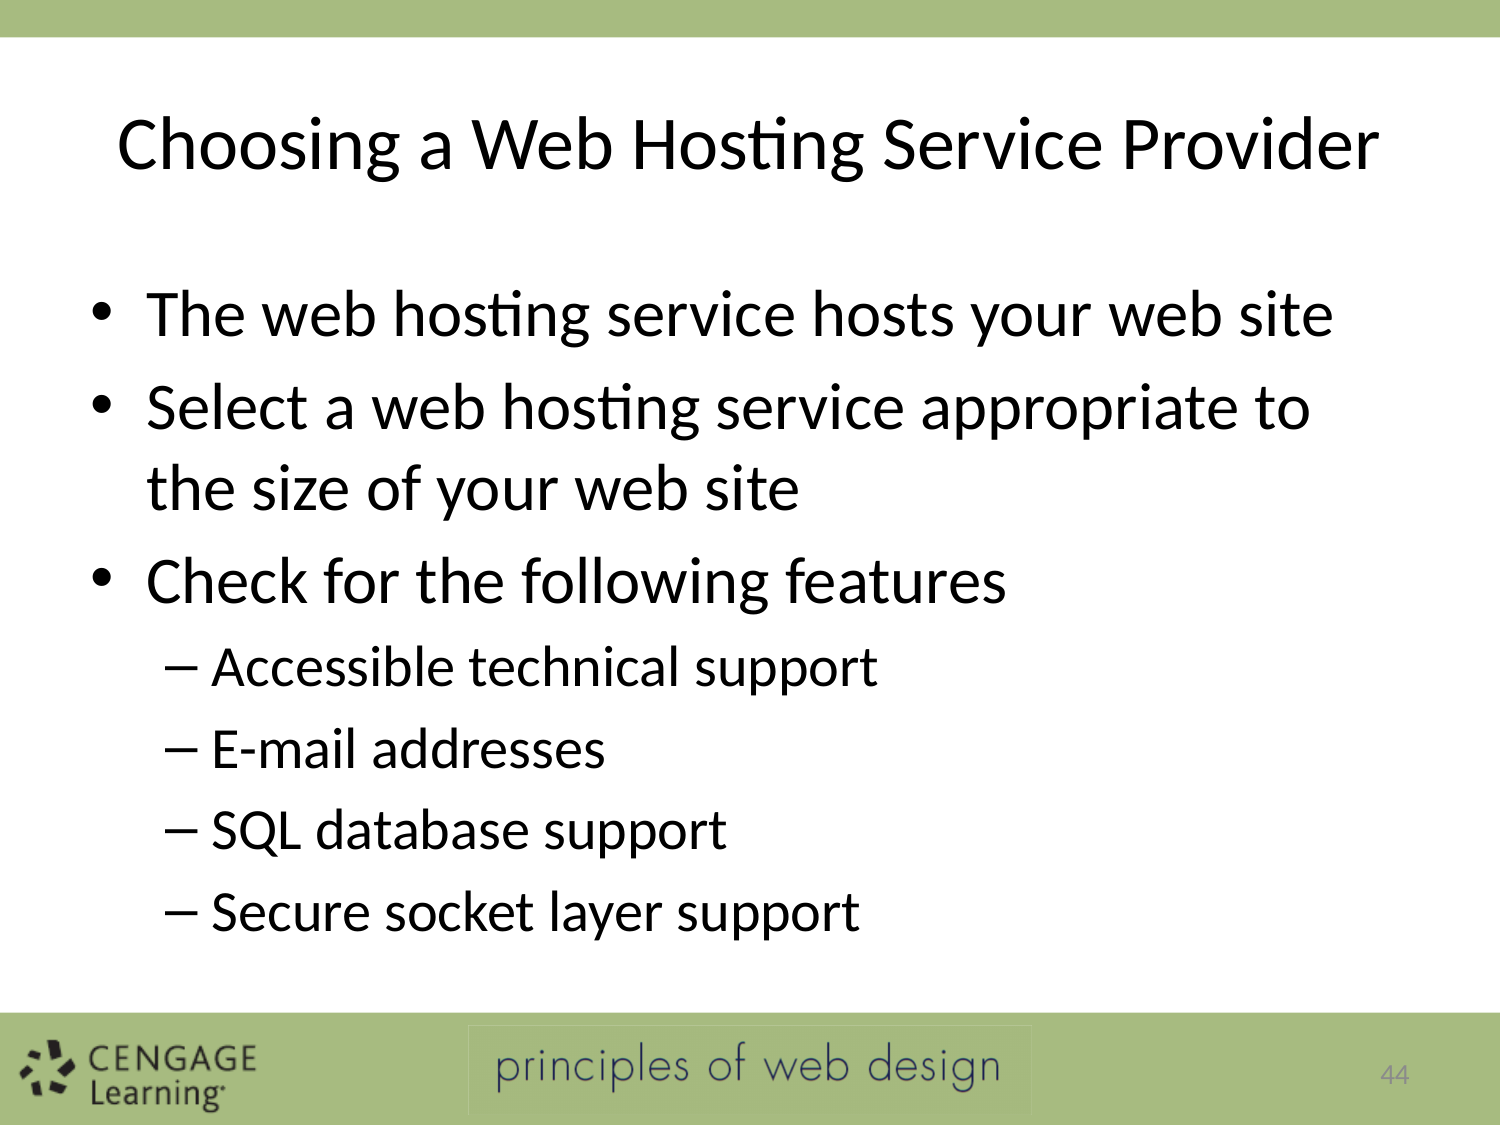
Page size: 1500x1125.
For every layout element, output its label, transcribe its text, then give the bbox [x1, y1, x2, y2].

list The web hosting service hosts your web site Select a web hosting service appropriate to the size of your web site Check for the following features Accessible technical support E-mail addresses SQL database support Secure socket layer support [75, 262, 1425, 1005]
slide_number 44 [1074, 1042, 1425, 1103]
title Choosing a Web Hosting Service Provider [75, 45, 1425, 233]
picture [469, 1026, 1031, 1115]
picture [0, 1023, 290, 1125]
